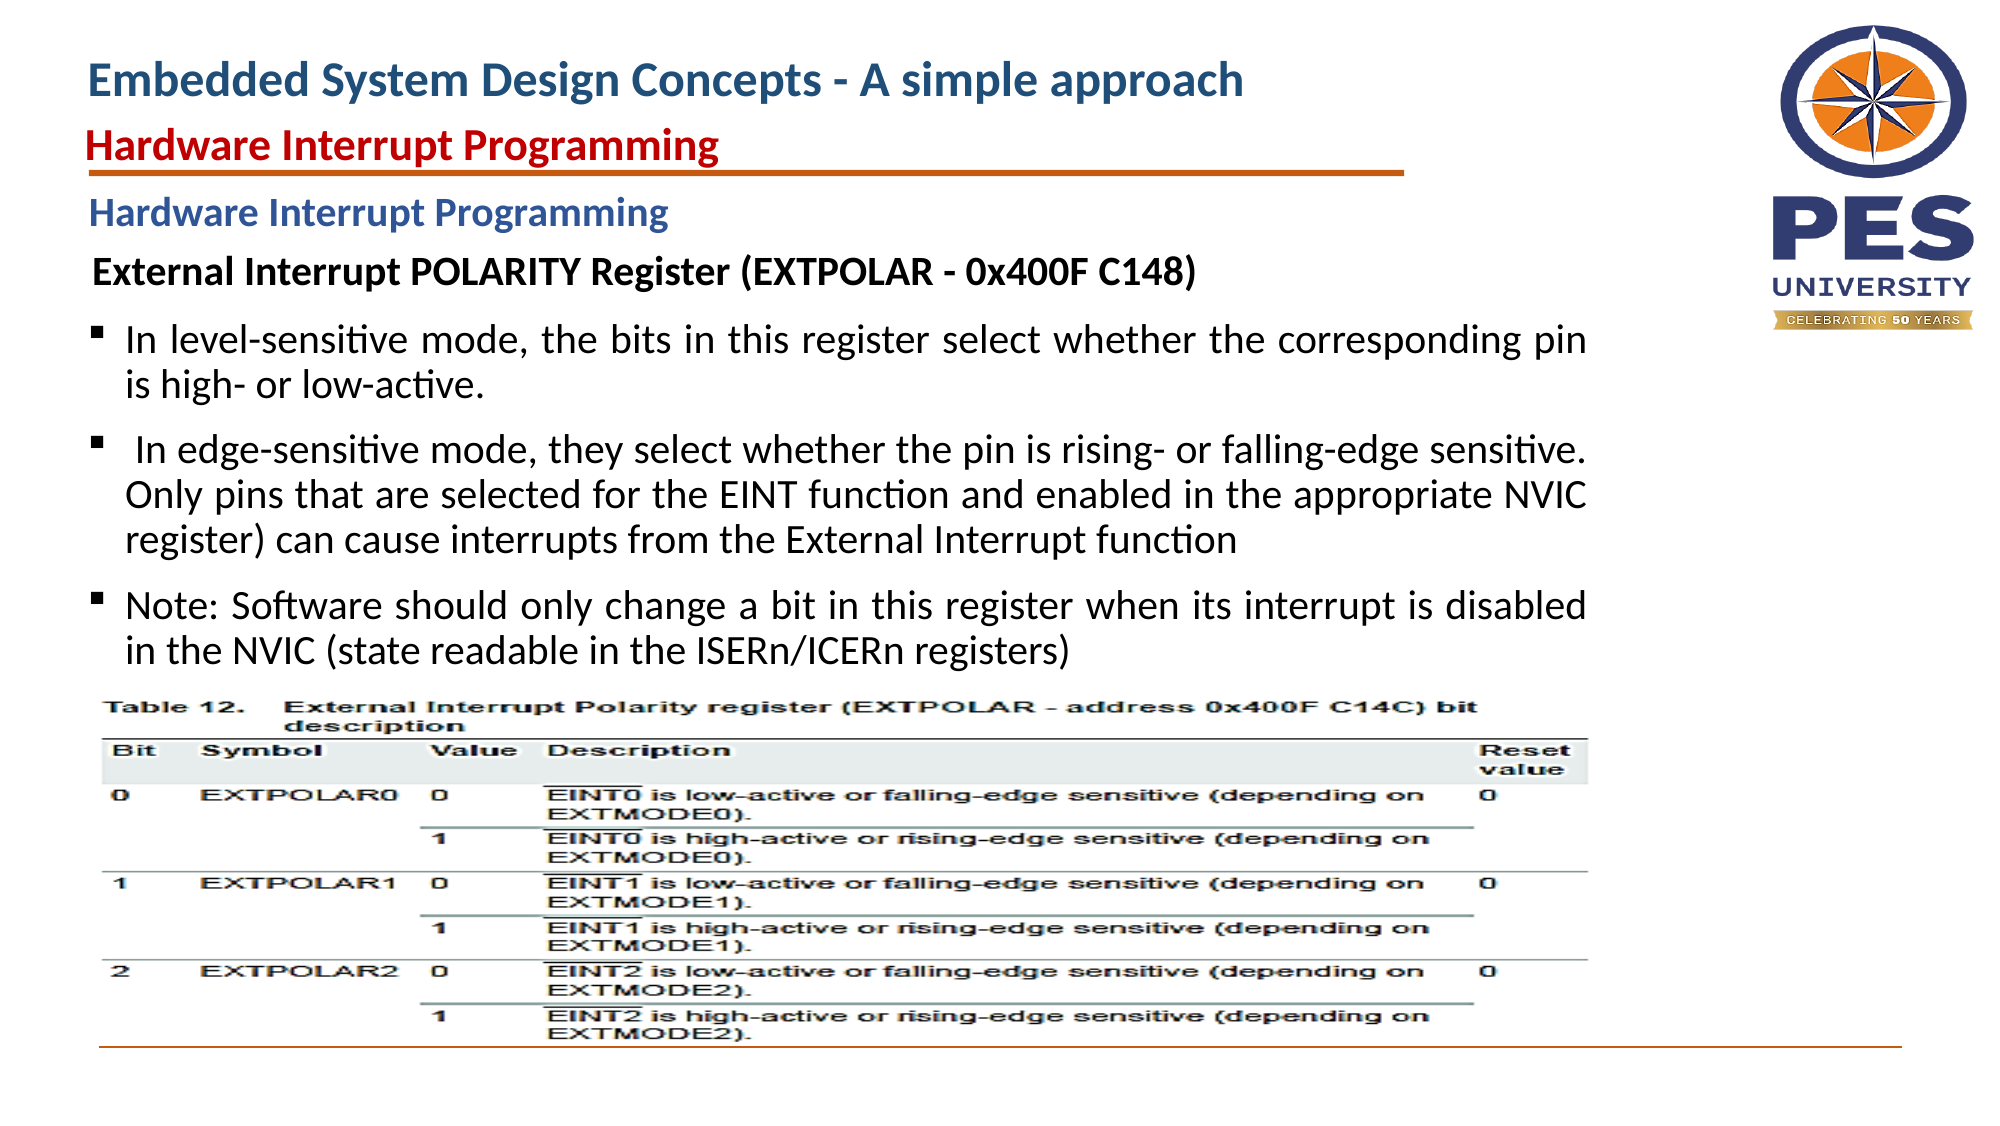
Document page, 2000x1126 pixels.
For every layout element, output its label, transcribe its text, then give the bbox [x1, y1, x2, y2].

text_box Embedded System Design Concepts - A simple approach [72, 38, 1303, 114]
list In level-sensitive mode, the bits in this register select whether the corresponding pin is high- or low-active. In edge-sensitive mode, they select whether the pin is rising- or falling-edge sensitive. Only pins that are selected for the EINT function and enabled in the appropriate NVIC register) can cause interrupts from the External Interrupt function Note: Software should only change a bit in this register when its interrupt is disabled in the NVIC (state readable in the ISERn/ICERn registers) [72, 309, 1604, 682]
text_box Hardware Interrupt Programming [74, 177, 1401, 242]
picture [88, 694, 1604, 1088]
text_box External Interrupt POLARITY Register (EXTPOLAR - 0x400F C148) [77, 242, 1213, 302]
text_box Hardware Interrupt Programming [70, 107, 1383, 177]
picture [1773, 25, 1974, 330]
